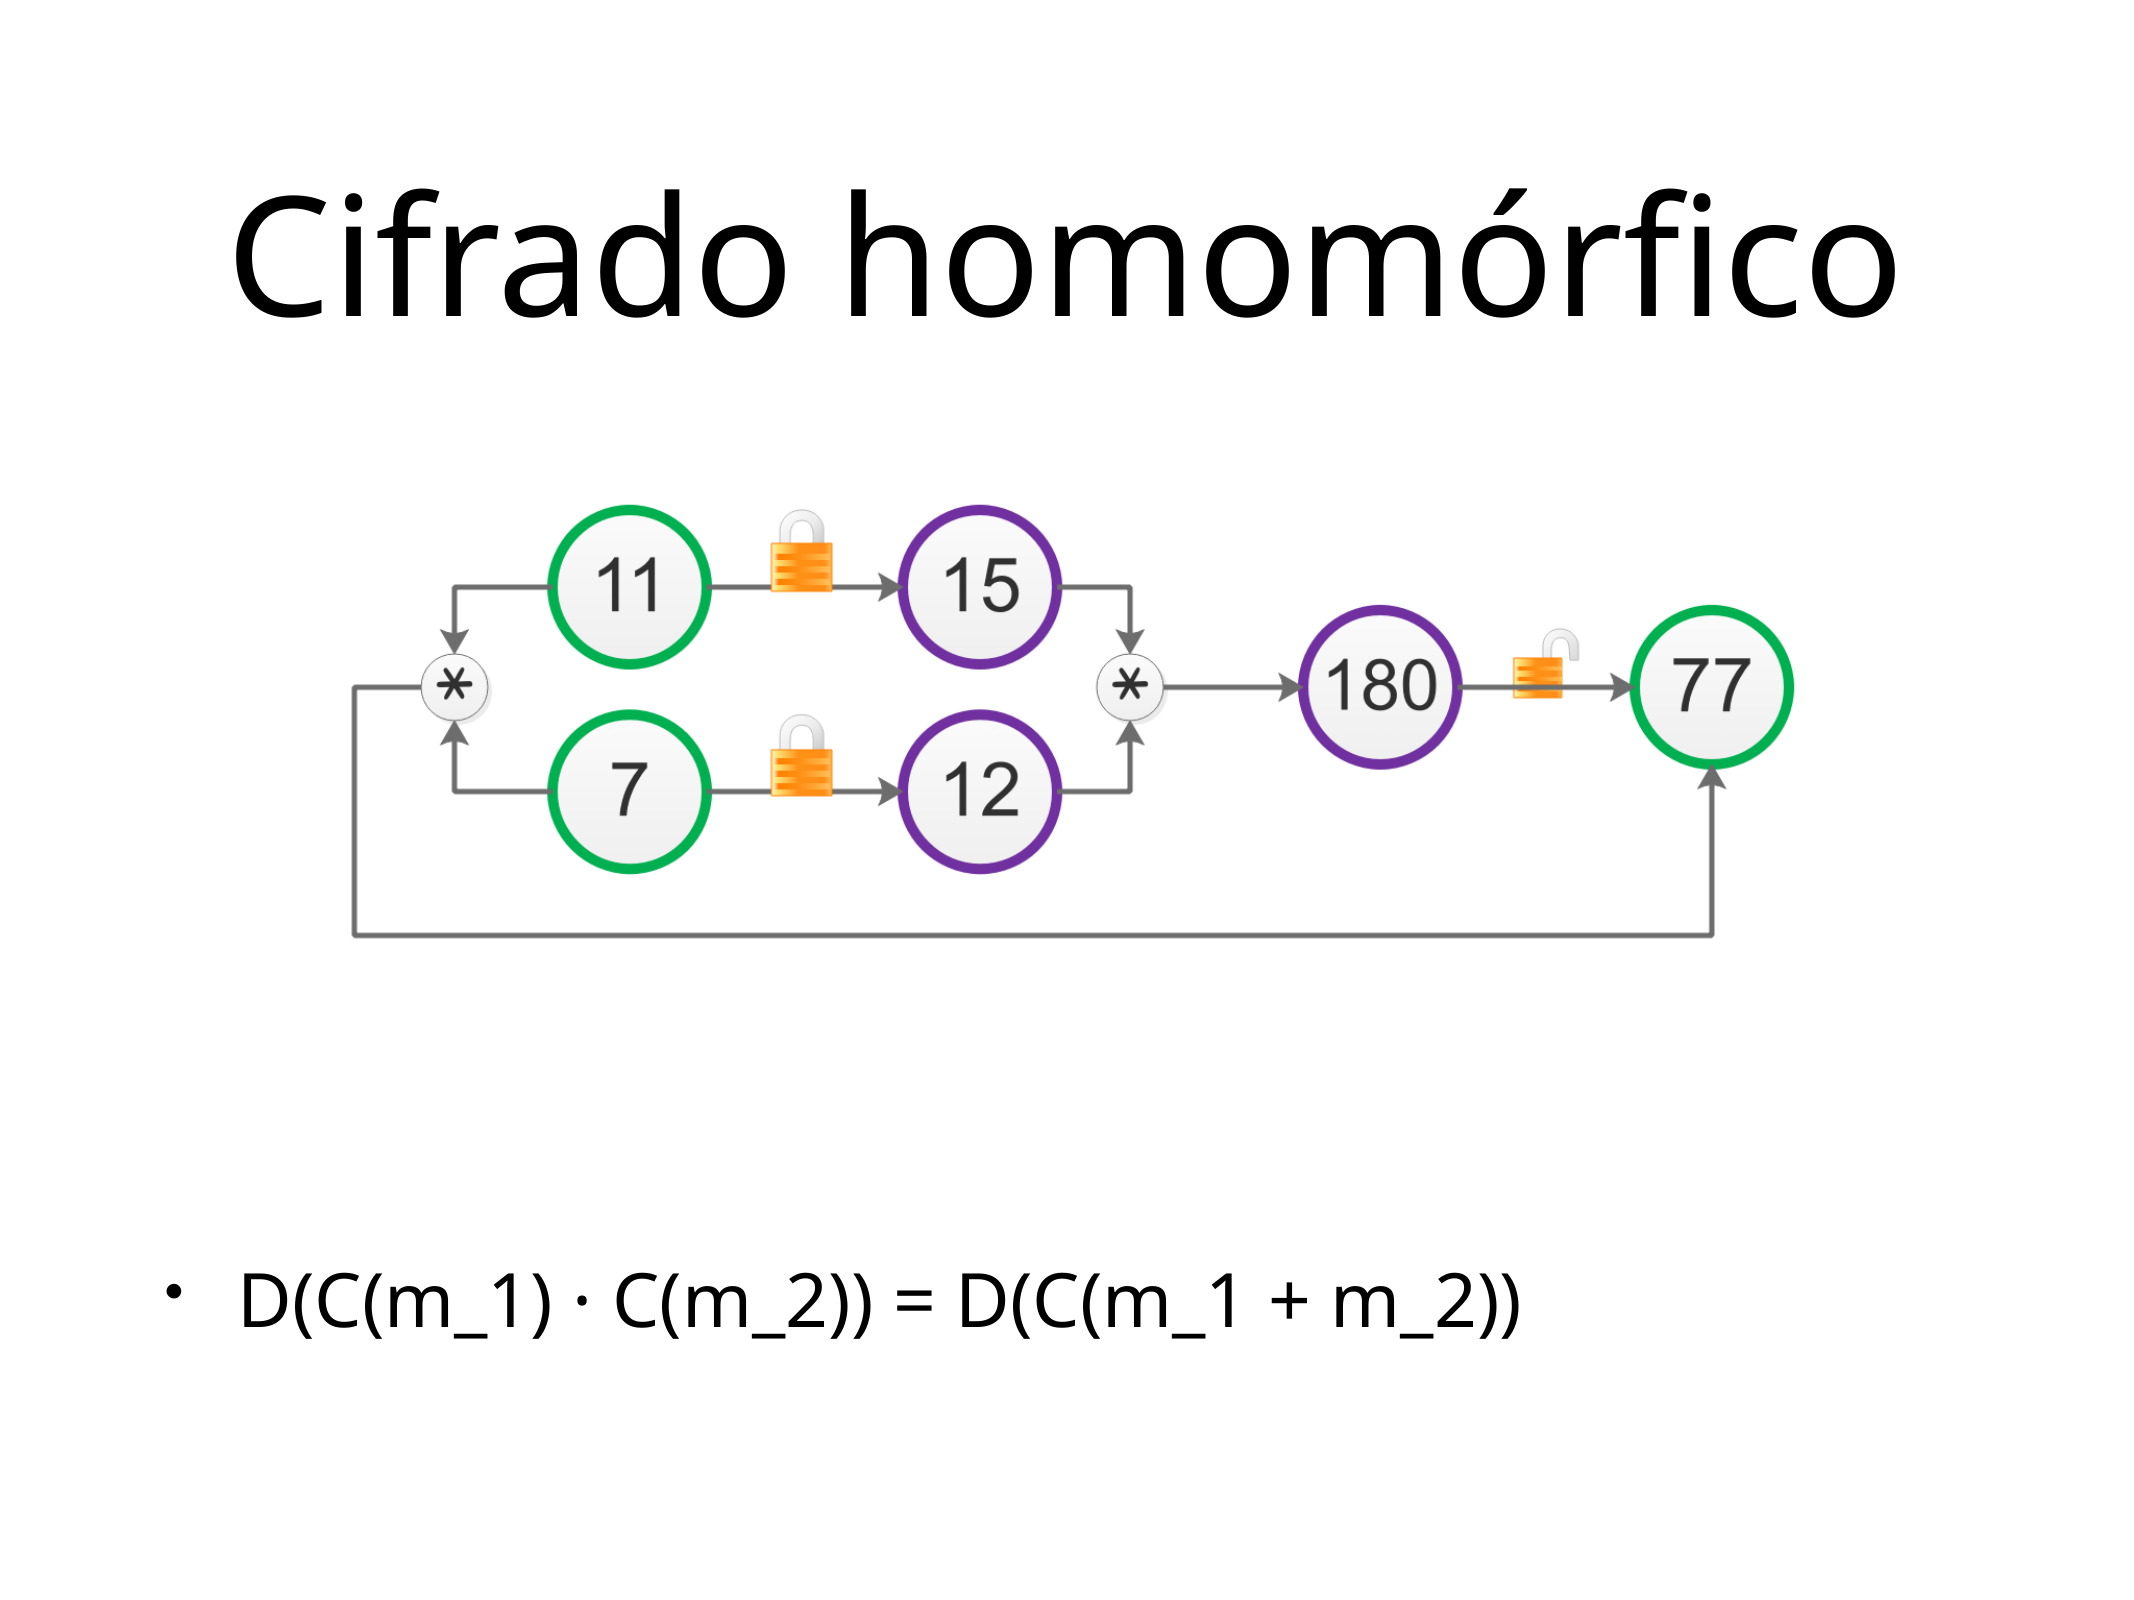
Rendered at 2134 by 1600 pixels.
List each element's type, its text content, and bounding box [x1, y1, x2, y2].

title Cifrado homomórfico [155, 72, 1978, 426]
picture [320, 486, 1813, 973]
list D(C(m_1) · C(m_2)) = D(C(m_1 + m_2)) [155, 426, 1978, 1459]
